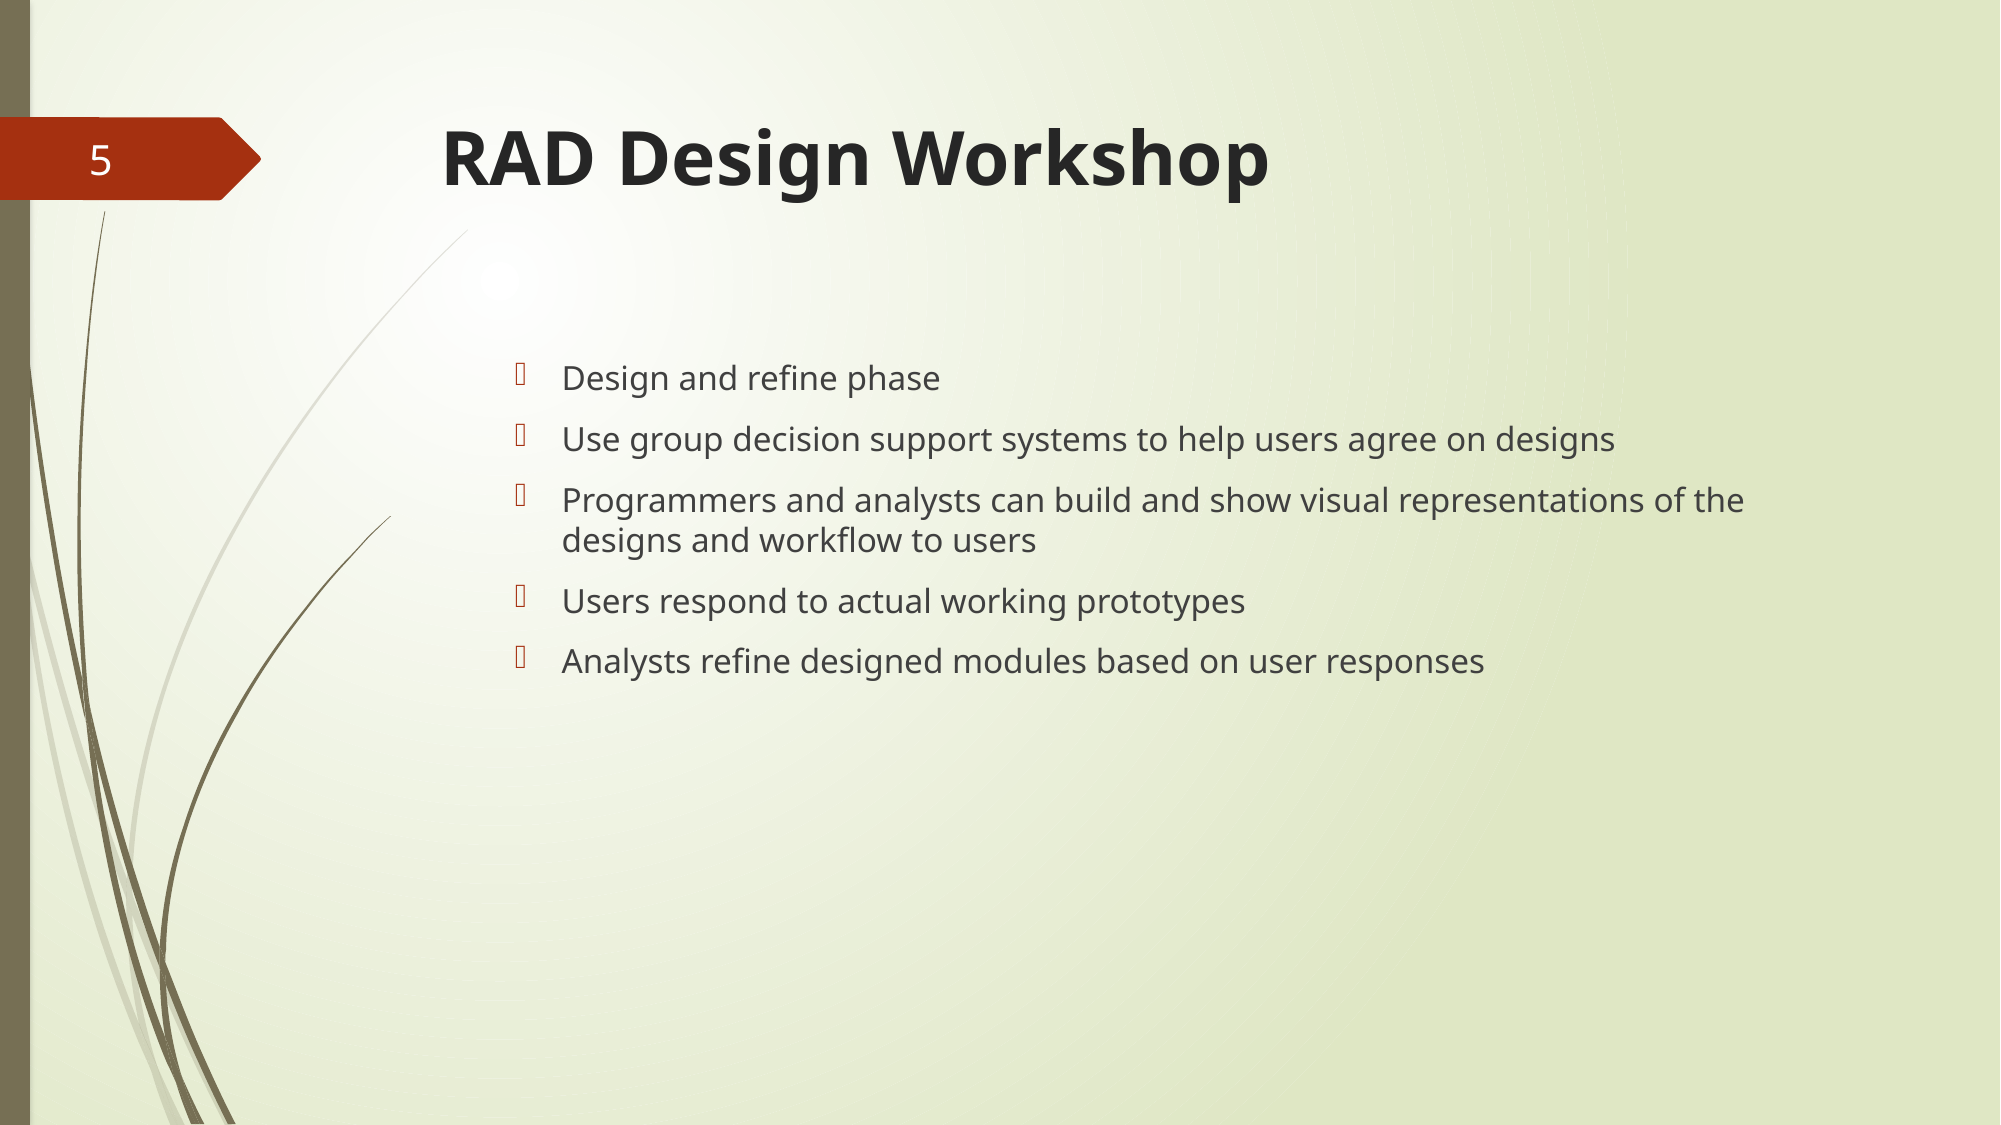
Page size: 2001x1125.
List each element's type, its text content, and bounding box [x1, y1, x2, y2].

slide_number 5 [0, 129, 128, 190]
title RAD Design Workshop [425, 102, 1888, 313]
list Design and refine phase Use group decision support systems to help users agree on designs Programmers and analysts can build and show visual representations of the designs and workflow to users Users respond to actual working prototypes Analysts refine designed modules based on user responses [424, 350, 1888, 970]
